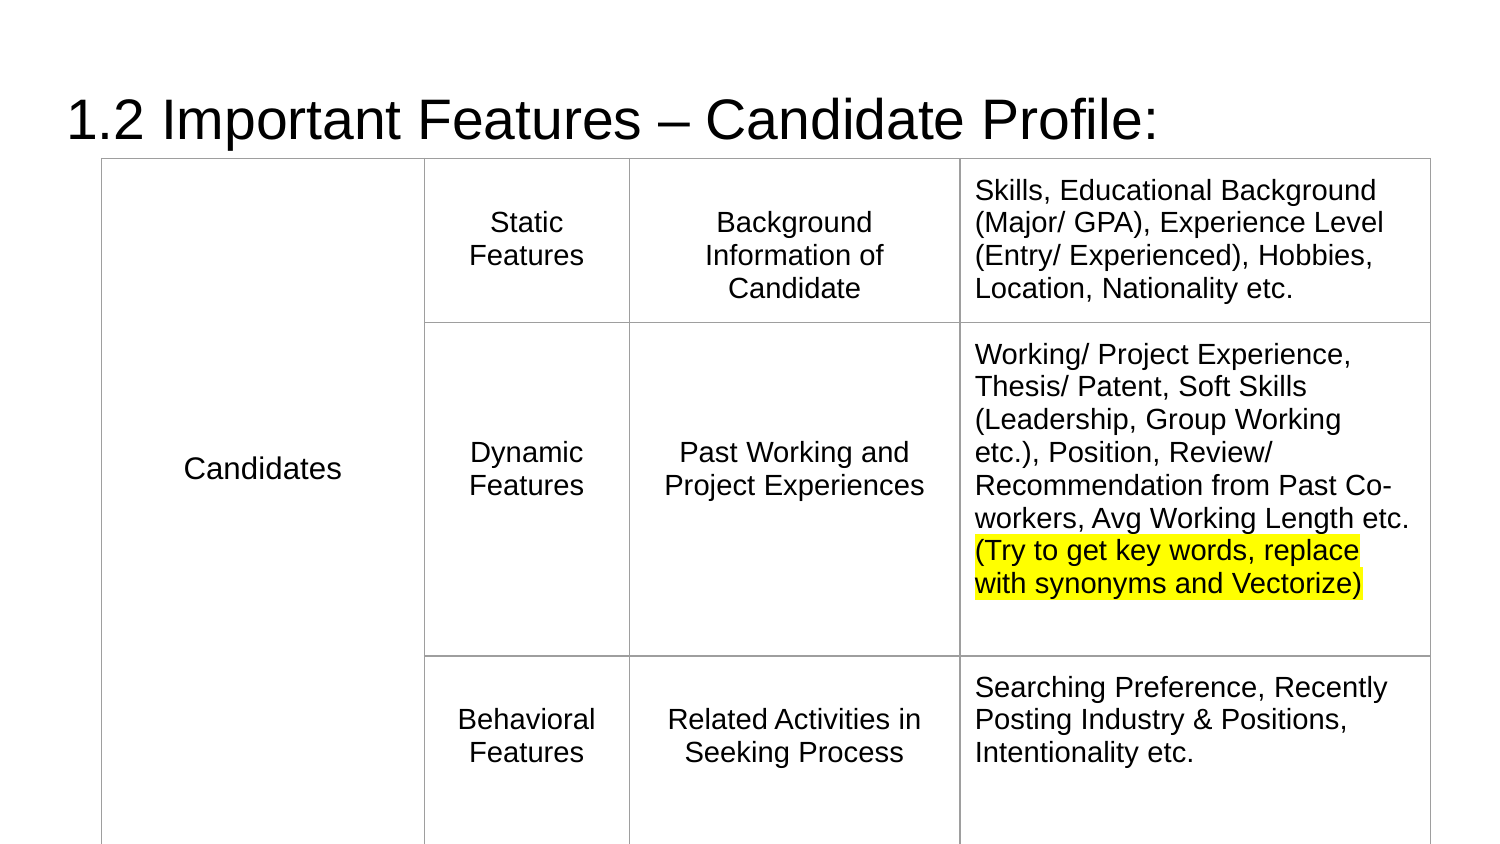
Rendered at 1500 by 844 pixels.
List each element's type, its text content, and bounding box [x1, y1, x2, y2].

table_cell Dynamic Features [425, 323, 629, 655]
title 1.2 Important Features – Candidate Profile: [51, 72, 1449, 167]
table_header Skills, Educational Background (Major/ GPA), Experience Level (Entry/ Experienced), Hobbies, Location, Nationality etc. [961, 159, 1430, 322]
table_cell Searching Preference, Recently Posting Industry & Positions, Intentionality etc. [961, 657, 1430, 844]
table_cell Related Activities in Seeking Process [630, 657, 959, 844]
table_header Static Features [425, 159, 629, 322]
table_cell Past Working and Project Experiences [630, 323, 959, 655]
table_header Candidates [102, 159, 424, 844]
table_cell Behavioral Features [425, 657, 629, 844]
table_cell Working/ Project Experience, Thesis/ Patent, Soft Skills (Leadership, Group Working etc.), Position, Review/ Recommendation from Past Co-workers, Avg Working Length etc. (Try to get key words, replace with synonyms and Vectorize) [961, 323, 1430, 655]
table_header Background Information of Candidate [630, 159, 959, 322]
